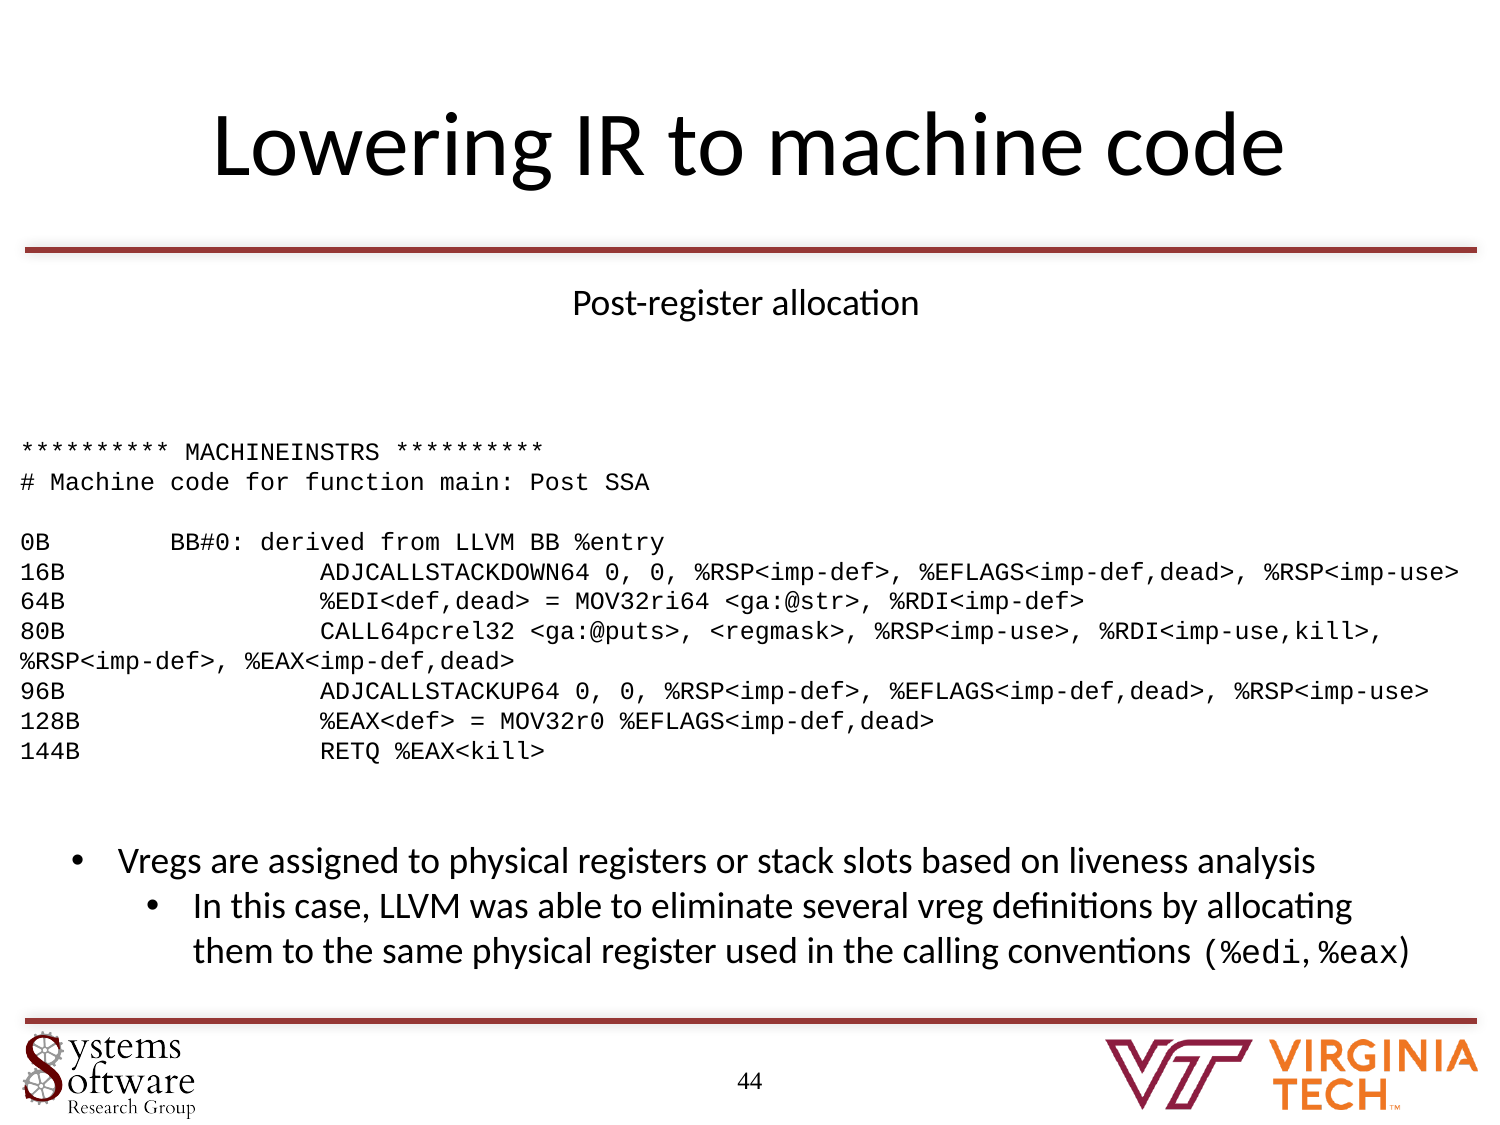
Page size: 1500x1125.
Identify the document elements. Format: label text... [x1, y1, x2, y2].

picture [22, 1031, 195, 1119]
text_box Post-register allocation [386, 270, 1106, 331]
picture [1105, 1039, 1478, 1110]
text_box Vregs are assigned to physical registers or stack slots based on liveness analysis In this case, LLVM was able to eliminate several vreg definitions by allocating them to the same physical register used in the calling conventions (%edi, %eax) [56, 829, 1450, 979]
title Lowering IR to machine code [75, 45, 1425, 233]
text_box ********** MACHINEINSTRS ********** # Machine code for function main: Post SSA 0B BB#0: derived from LLVM BB %entry 16B ADJCALLSTACKDOWN64 0, 0, %RSP<imp-def>, %EFLAGS<imp-def,dead>, %RSP<imp-use> 64B %EDI<def,dead> = MOV32ri64 <ga:@str>, %RDI<imp-def> 80B CALL64pcrel32 <ga:@puts>, <regmask>, %RSP<imp-use>, %RDI<imp-use,kill>, %RSP<imp-def>, %EAX<imp-def,dead> 96B ADJCALLSTACKUP64 0, 0, %RSP<imp-def>, %EFLAGS<imp-def,dead>, %RSP<imp-use> 128B %EAX<def> = MOV32r0 %EFLAGS<imp-def,dead> 144B RETQ %EAX<kill> [5, 428, 1488, 773]
